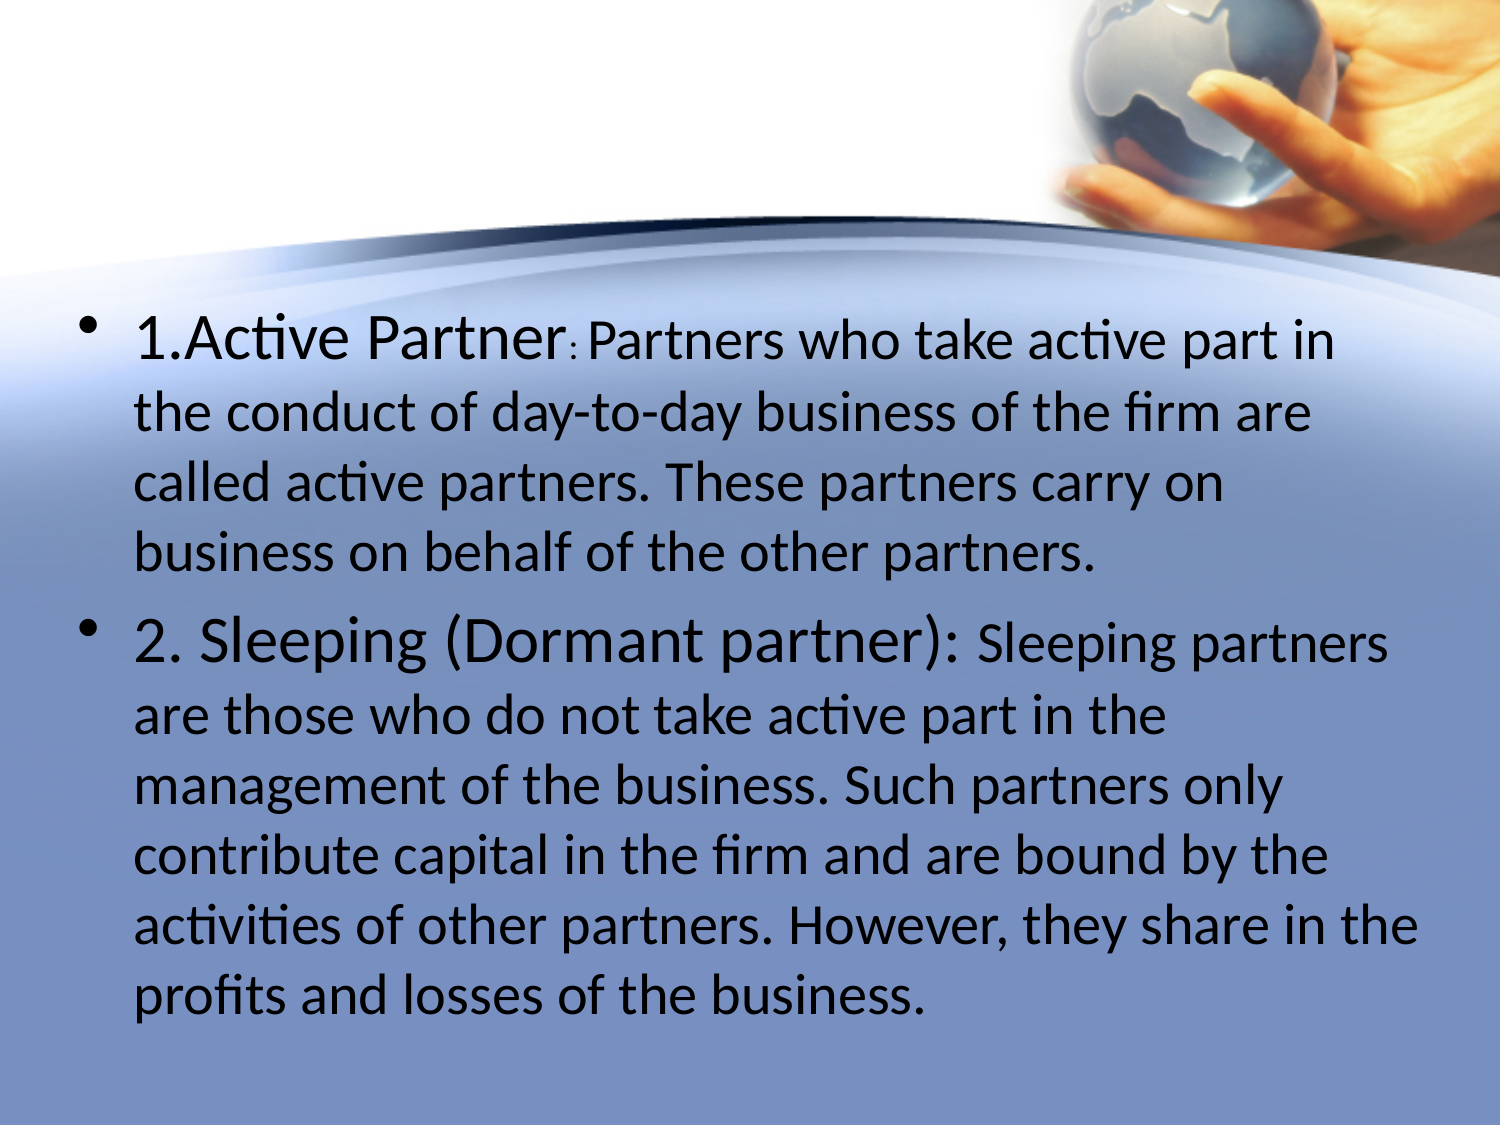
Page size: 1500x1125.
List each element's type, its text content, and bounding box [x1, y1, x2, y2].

picture [0, 0, 1500, 1125]
list 1.Active Partner: Partners who take active part in the conduct of day-to-day business of the firm are called active partners. These partners carry on business on behalf of the other partners. 2. Sleeping (Dormant partner): Sleeping partners are those who do not take active part in the management of the business. Such partners only contribute capital in the firm and are bound by the activities of other partners. However, they share in the profits and losses of the business. [62, 285, 1438, 1023]
